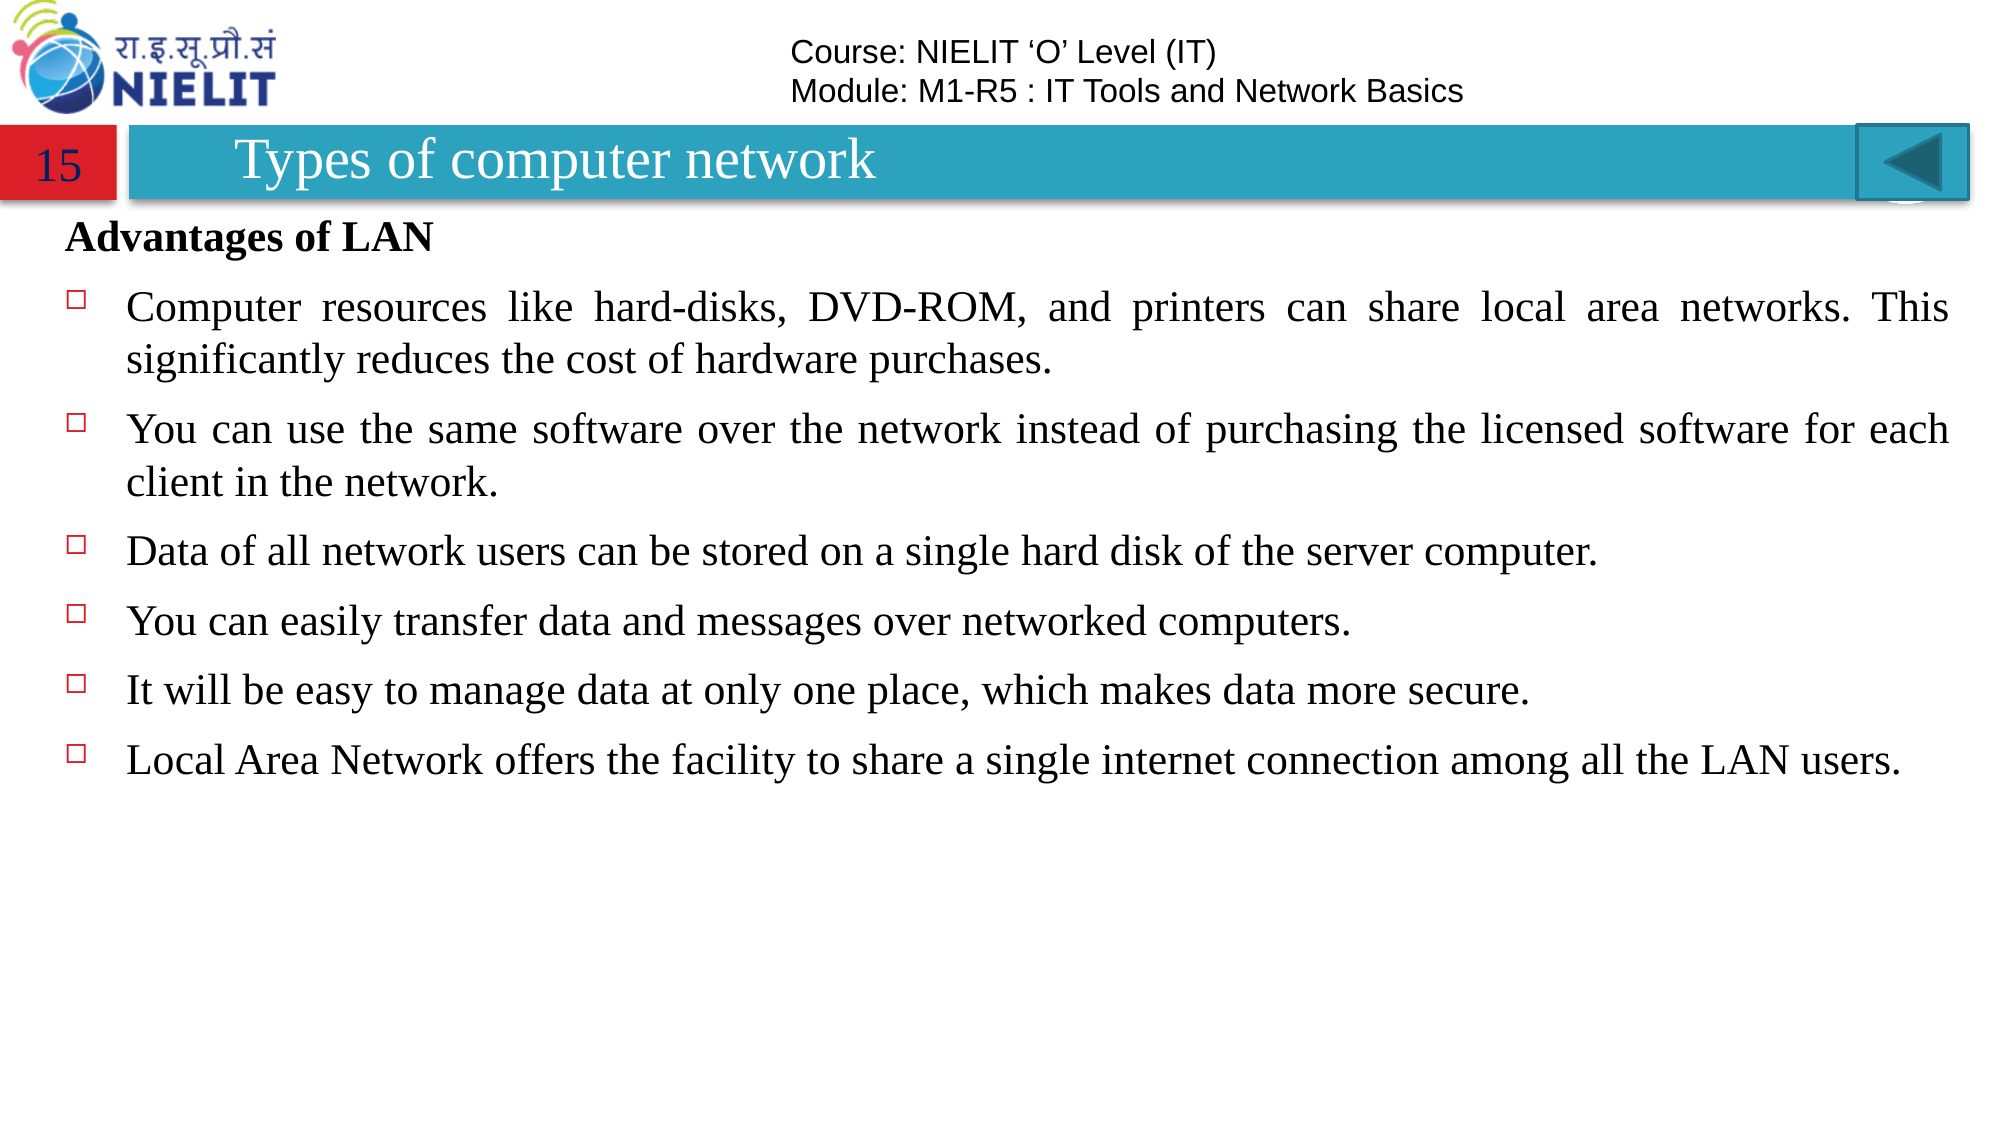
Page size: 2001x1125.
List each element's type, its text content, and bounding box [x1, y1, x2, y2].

picture [307, 10, 1891, 121]
title Types of computer network [216, 125, 1969, 199]
picture [12, 0, 276, 114]
list Advantages of LAN Computer resources like hard-disks, DVD-ROM, and printers can share local area networks. This significantly reduces the cost of hardware purchases. You can use the same software over the network instead of purchasing the licensed software for each client in the network. Data of all network users can be stored on a single hard disk of the server computer. You can easily transfer data and messages over networked computers. It will be easy to manage data at only one place, which makes data more secure. Local Area Network offers the facility to share a single internet connection among all the LAN users. [46, 199, 1969, 1005]
slide_number 15 [0, 125, 117, 200]
